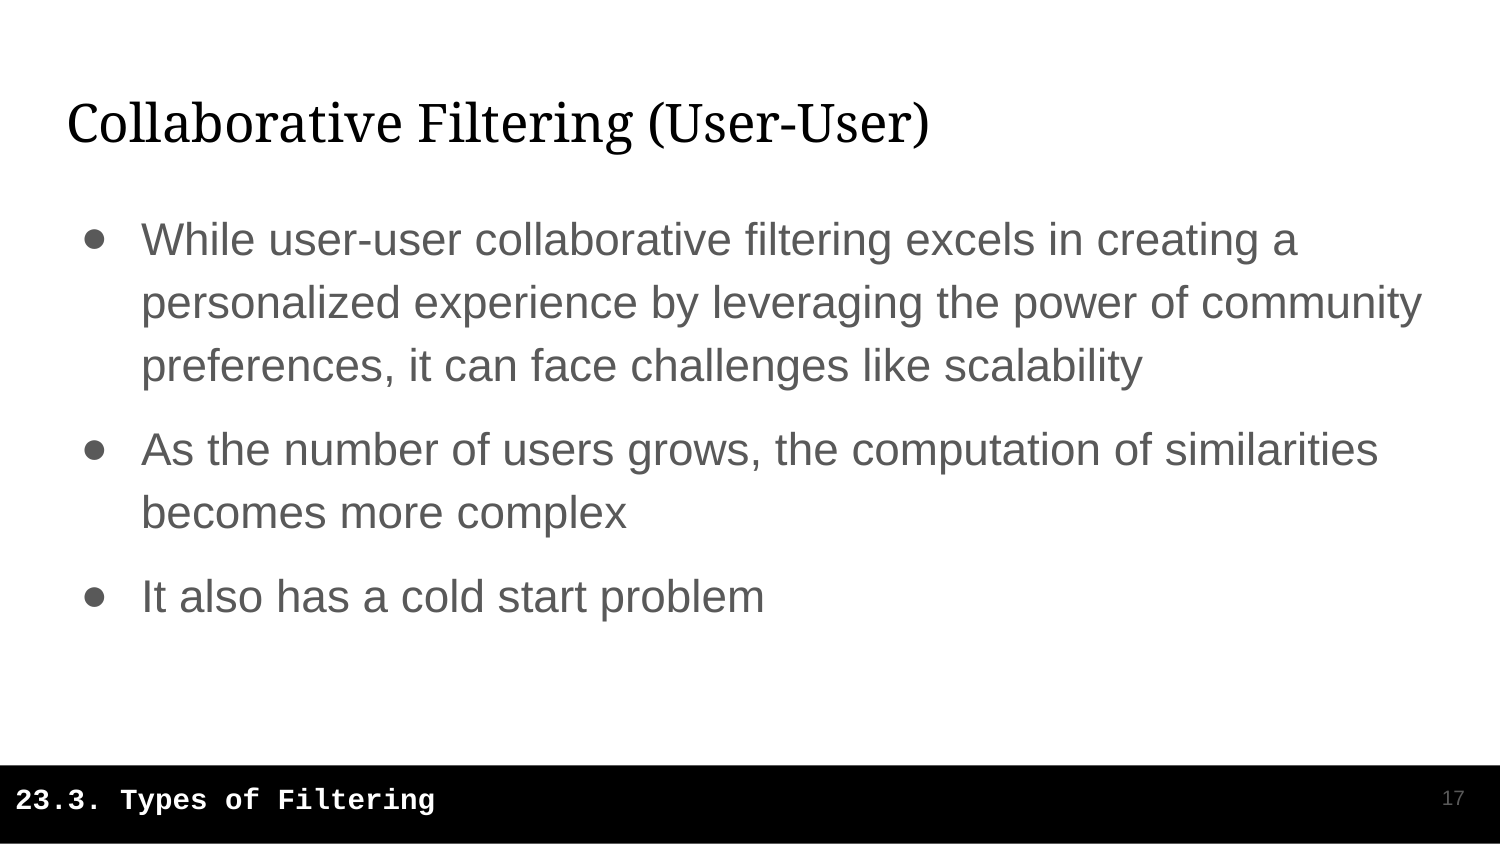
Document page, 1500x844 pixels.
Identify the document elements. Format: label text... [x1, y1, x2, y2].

title Collaborative Filtering (User-User) [51, 74, 1449, 169]
text_box 23.3. Types of Filtering [0, 765, 1500, 844]
list While user-user collaborative filtering excels in creating a personalized experience by leveraging the power of community preferences, it can face challenges like scalability As the number of users grows, the computation of similarities becomes more complex It also has a cold start problem [51, 186, 1449, 729]
slide_number ‹#› [1389, 764, 1480, 830]
